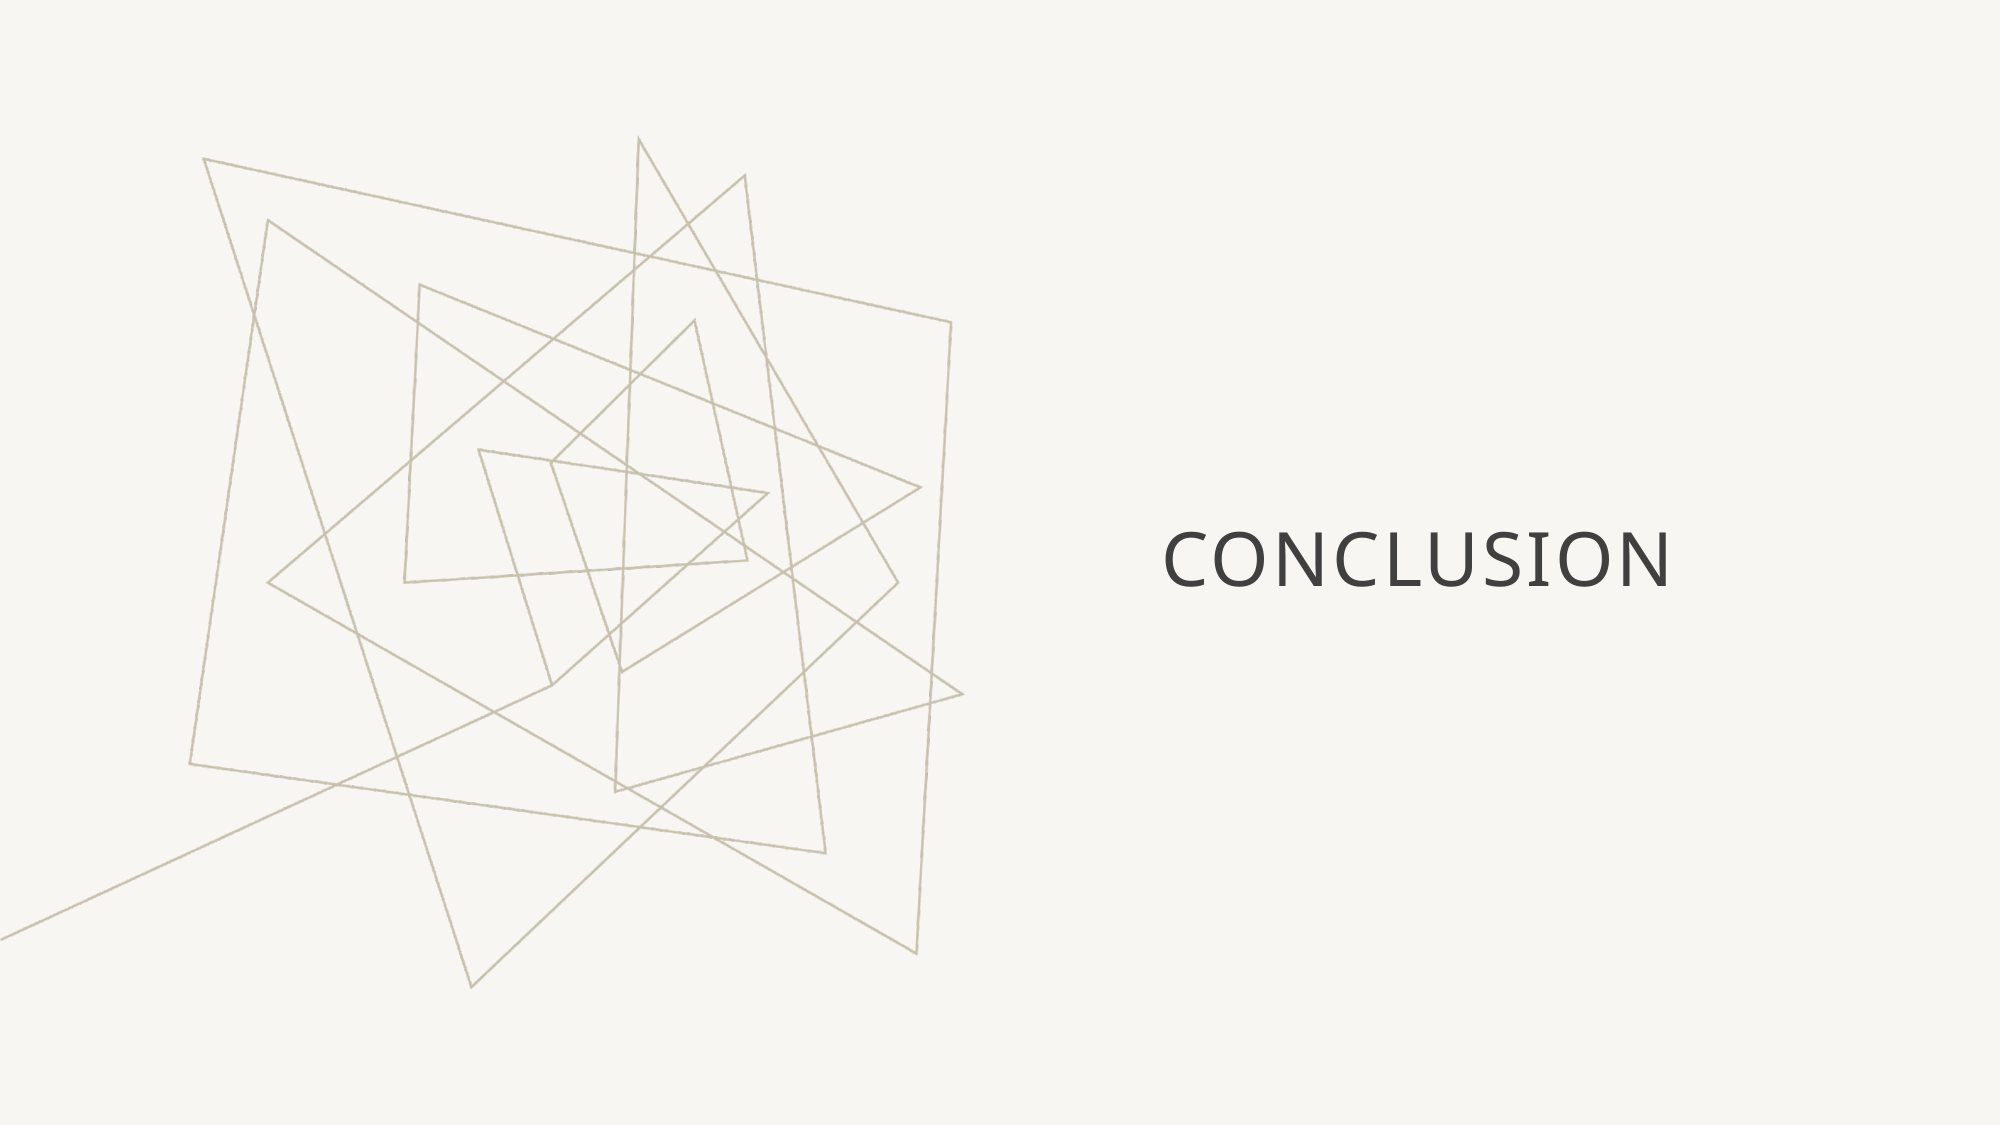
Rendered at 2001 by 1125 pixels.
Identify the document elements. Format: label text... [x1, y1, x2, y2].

picture [0, 135, 965, 989]
title Conclusion [1146, 421, 1833, 704]
